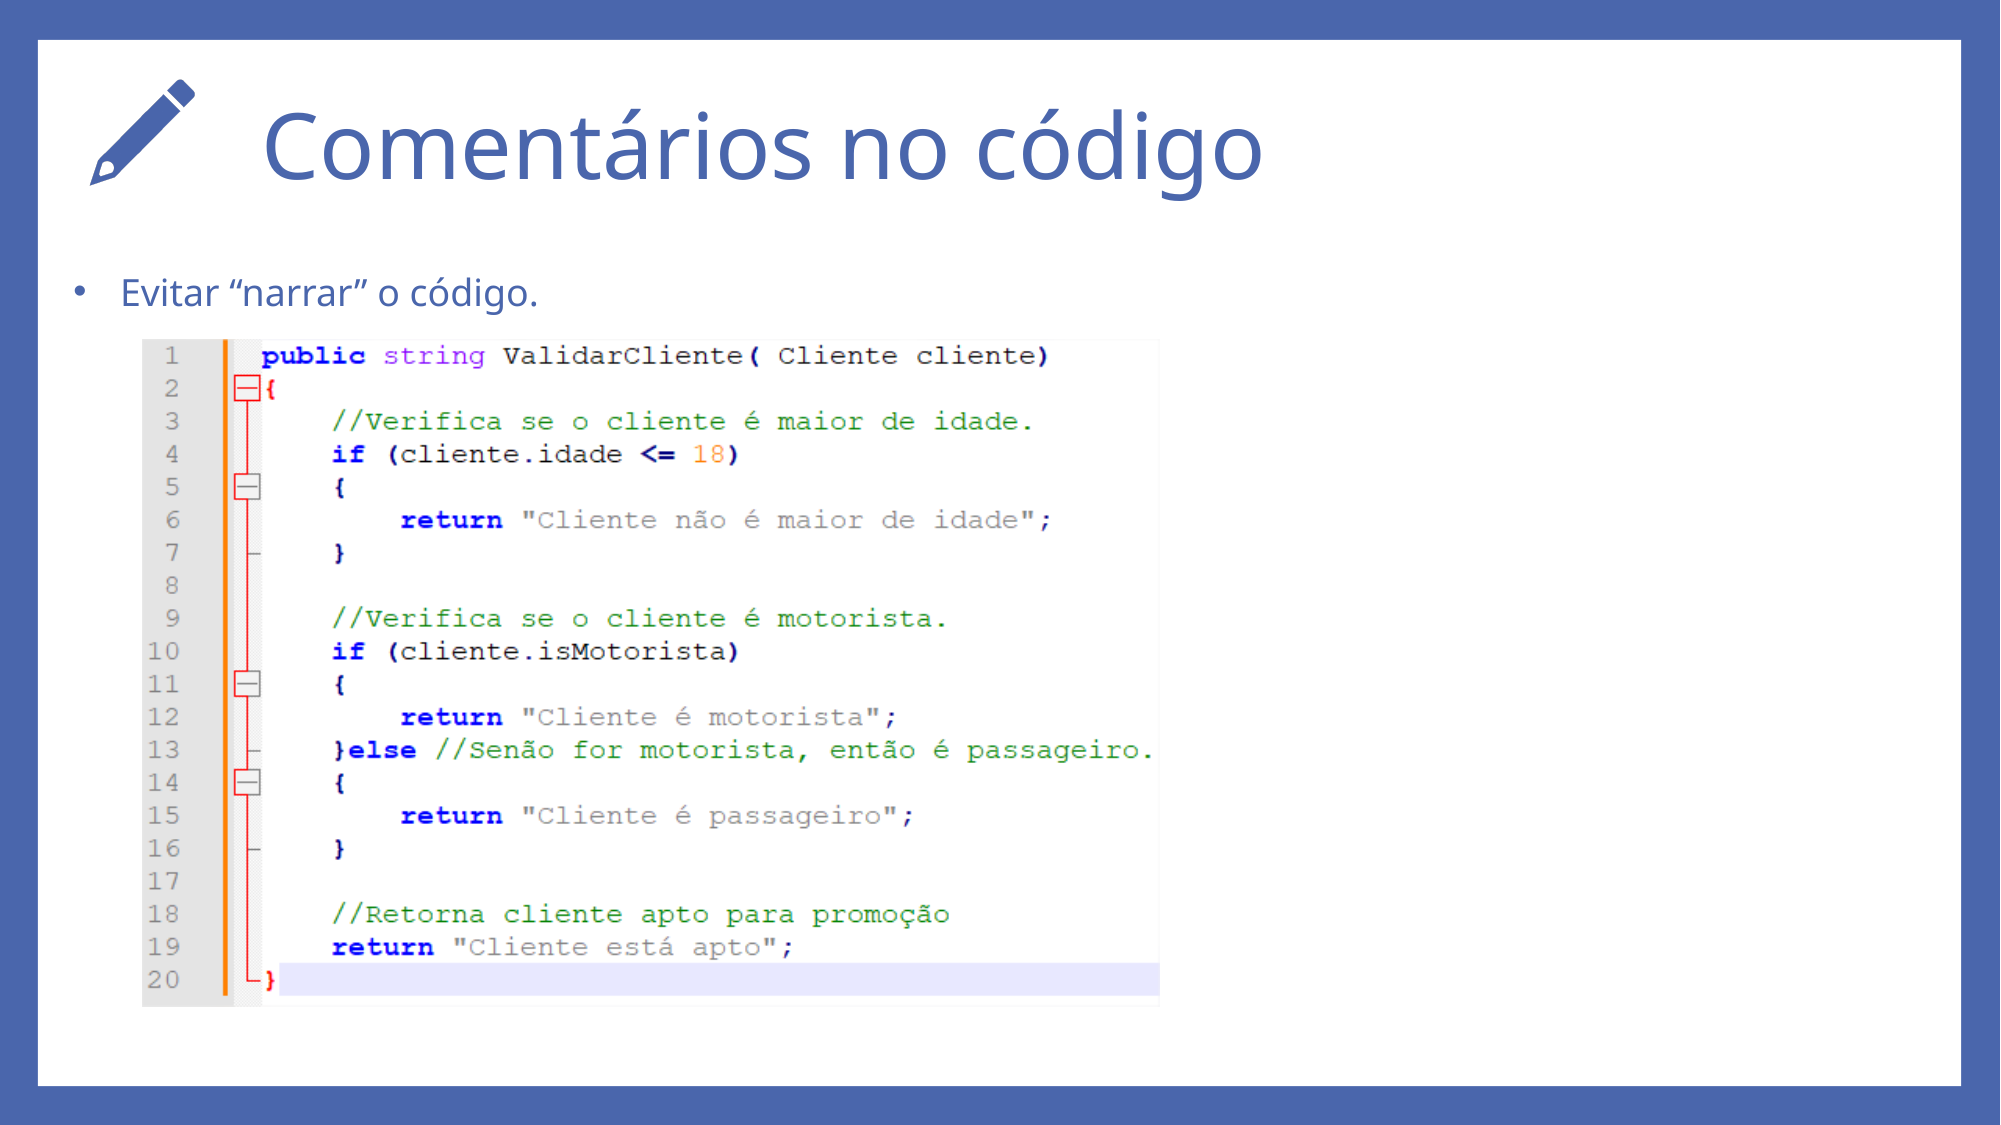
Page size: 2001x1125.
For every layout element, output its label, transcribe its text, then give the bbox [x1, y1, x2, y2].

title Comentários no código [246, 38, 1610, 262]
text_box Evitar “narrar” o código. [58, 261, 554, 321]
picture [141, 339, 1160, 1007]
picture [78, 69, 206, 197]
